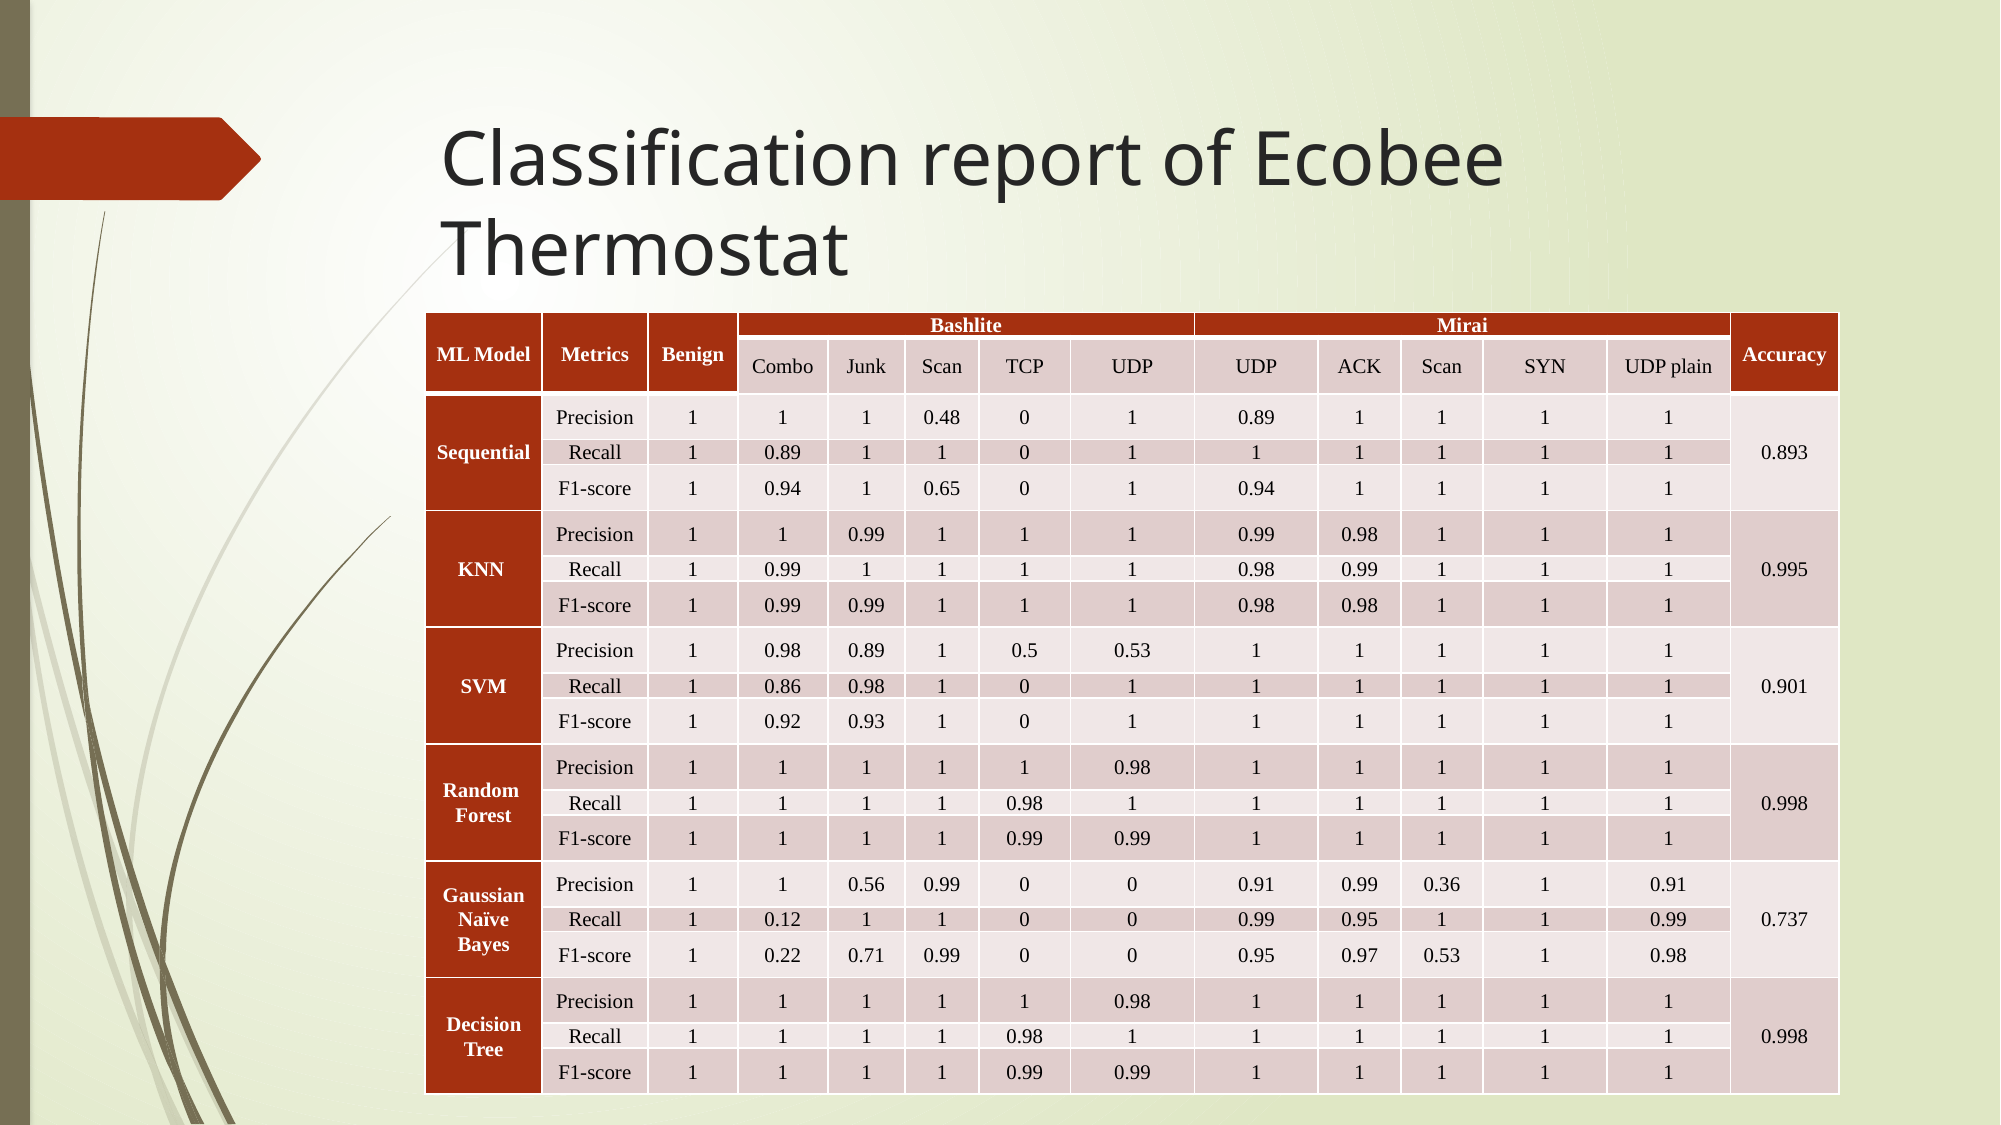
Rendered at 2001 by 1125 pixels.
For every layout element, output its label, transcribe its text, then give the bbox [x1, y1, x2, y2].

title Classification report of Ecobee Thermostat [425, 102, 1888, 313]
table_cell 1 [1319, 465, 1400, 510]
table_cell 1 [1195, 1049, 1317, 1093]
table_cell 0.99 [1319, 557, 1400, 580]
table_cell F1-score [543, 1049, 647, 1093]
table_cell 1 [649, 745, 737, 789]
table_cell 1 [980, 557, 1070, 580]
table_cell 1 [1484, 791, 1606, 814]
table_cell 1 [829, 908, 904, 931]
table_cell 1 [739, 791, 827, 814]
table_cell 1 [1484, 557, 1606, 580]
table_cell 1 [1195, 791, 1317, 814]
table_cell Sequential [426, 396, 541, 510]
table_cell 1 [739, 395, 827, 439]
table_cell 1 [1608, 395, 1730, 439]
table_cell Junk [829, 340, 904, 393]
table_cell 1 [829, 465, 904, 510]
table_cell 1 [649, 932, 737, 977]
table_cell Recall [543, 440, 647, 464]
table_cell F1-score [543, 932, 647, 977]
table_cell 1 [906, 978, 978, 1022]
table_cell 1 [829, 1024, 904, 1047]
table_cell 1 [1319, 440, 1400, 464]
table_cell 1 [829, 978, 904, 1022]
table_cell 1 [906, 1024, 978, 1047]
table_cell 1 [649, 674, 737, 697]
table_cell F1-score [543, 816, 647, 860]
table_cell 1 [1319, 1049, 1400, 1093]
table_cell 1 [1608, 1024, 1730, 1047]
table_cell 0.53 [1402, 932, 1482, 977]
table_cell 1 [649, 816, 737, 860]
table_cell 0.99 [980, 1049, 1070, 1093]
table_cell 0.89 [1195, 395, 1317, 439]
table_header Mirai [1195, 313, 1730, 335]
table_cell 0.22 [739, 932, 827, 977]
table_cell Recall [543, 1024, 647, 1047]
table_cell 1 [1195, 1024, 1317, 1047]
table_cell 1 [829, 1049, 904, 1093]
table_cell Recall [543, 557, 647, 580]
table_cell 1 [1402, 791, 1482, 814]
table_cell SYN [1484, 340, 1606, 393]
table_cell 0.98 [1319, 582, 1400, 626]
table_cell 1 [1402, 1049, 1482, 1093]
table_cell 1 [1402, 628, 1482, 672]
table_cell Combo [739, 340, 827, 393]
table_header ML Model [426, 313, 541, 391]
table_cell 1 [739, 978, 827, 1022]
table_cell 0.99 [1071, 1049, 1194, 1093]
table_cell 1 [1484, 1024, 1606, 1047]
table_cell Precision [543, 745, 647, 789]
table_cell 0.94 [1195, 465, 1317, 510]
table_cell 1 [1071, 674, 1194, 697]
table_cell 0 [980, 674, 1070, 697]
table_cell 1 [649, 791, 737, 814]
table_cell 1 [1195, 978, 1317, 1022]
table_cell 1 [649, 978, 737, 1022]
table_cell F1-score [543, 699, 647, 743]
table_cell 1 [1484, 862, 1606, 906]
table_cell 1 [649, 582, 737, 626]
table_cell 1 [829, 816, 904, 860]
table_cell 1 [1608, 628, 1730, 672]
table_cell 1 [1402, 745, 1482, 789]
table_cell 1 [1071, 511, 1194, 555]
table_cell 1 [1484, 1049, 1606, 1093]
table_cell 0.98 [739, 628, 827, 672]
table_cell 1 [1195, 628, 1317, 672]
table_cell 1 [1608, 582, 1730, 626]
table_cell 0.65 [906, 465, 978, 510]
table_cell Recall [543, 908, 647, 931]
table_cell 1 [649, 628, 737, 672]
table_cell 1 [1195, 816, 1317, 860]
table_cell 0.36 [1402, 862, 1482, 906]
table_cell 1 [1484, 440, 1606, 464]
table_cell 0.99 [1195, 908, 1317, 931]
table_cell Decision Tree [426, 978, 541, 1093]
table_cell 1 [906, 557, 978, 580]
table_cell 1 [1071, 465, 1194, 510]
table_cell 0.737 [1731, 862, 1838, 977]
table_cell 1 [1402, 511, 1482, 555]
table_cell 1 [980, 511, 1070, 555]
table_cell 1 [829, 557, 904, 580]
table_cell 1 [1608, 557, 1730, 580]
table_cell 0 [1071, 908, 1194, 931]
table_cell 0.89 [829, 628, 904, 672]
table_cell 0.99 [739, 582, 827, 626]
table_cell 1 [649, 557, 737, 580]
table_cell 0.99 [906, 932, 978, 977]
table_cell 1 [906, 699, 978, 743]
table_header Benign [649, 313, 737, 391]
table_cell 1 [829, 791, 904, 814]
table_header Metrics [543, 313, 647, 391]
table_cell 1 [739, 511, 827, 555]
table_cell 1 [1195, 745, 1317, 789]
table_cell 1 [1484, 674, 1606, 697]
table_cell 1 [1484, 465, 1606, 510]
table_cell 1 [906, 816, 978, 860]
table_cell ACK [1319, 340, 1400, 393]
table_cell 1 [906, 511, 978, 555]
table_cell 1 [649, 908, 737, 931]
table_cell 1 [1195, 440, 1317, 464]
table_cell 0.89 [739, 440, 827, 464]
table_cell 0.99 [1195, 511, 1317, 555]
table_cell 0.98 [1071, 745, 1194, 789]
table_cell 1 [1608, 791, 1730, 814]
table_cell 1 [1319, 699, 1400, 743]
table_cell 1 [1402, 699, 1482, 743]
table_cell 1 [739, 862, 827, 906]
table_cell 1 [1195, 699, 1317, 743]
table_cell Scan [906, 340, 978, 393]
table_cell 1 [649, 396, 737, 439]
table_cell 1 [1608, 745, 1730, 789]
table_cell 1 [1402, 440, 1482, 464]
table_cell 1 [1608, 699, 1730, 743]
table_cell 1 [1484, 816, 1606, 860]
table_cell 1 [1608, 1049, 1730, 1093]
table_cell 1 [1319, 395, 1400, 439]
table_cell 0 [980, 908, 1070, 931]
table_cell 1 [1071, 699, 1194, 743]
table_cell 1 [1071, 791, 1194, 814]
table_cell 1 [1608, 511, 1730, 555]
table_cell Recall [543, 674, 647, 697]
table_cell 0 [980, 862, 1070, 906]
table_cell 1 [1402, 978, 1482, 1022]
table_cell 0.93 [829, 699, 904, 743]
table_cell 0.71 [829, 932, 904, 977]
table_cell 1 [1402, 395, 1482, 439]
table_cell 0 [980, 395, 1070, 439]
table_cell 0.98 [1195, 582, 1317, 626]
table_cell 1 [829, 395, 904, 439]
table_cell Recall [543, 791, 647, 814]
table_cell 1 [649, 440, 737, 464]
table_cell SVM [426, 628, 541, 743]
table_cell 1 [906, 908, 978, 931]
table_cell TCP [980, 340, 1070, 393]
table_cell 1 [1608, 465, 1730, 510]
table_cell 0.97 [1319, 932, 1400, 977]
table_cell 1 [1319, 674, 1400, 697]
table_cell Precision [543, 511, 647, 555]
table_cell 0.99 [1071, 816, 1194, 860]
table_cell 1 [1195, 674, 1317, 697]
table_cell 0 [980, 932, 1070, 977]
table_cell 0.99 [829, 511, 904, 555]
table_cell 1 [1484, 511, 1606, 555]
table_cell 1 [1402, 816, 1482, 860]
table_cell 1 [1402, 674, 1482, 697]
table_cell 1 [906, 1049, 978, 1093]
table_cell 1 [1484, 908, 1606, 931]
table_cell 1 [906, 440, 978, 464]
table_cell 0.86 [739, 674, 827, 697]
table_cell 1 [1484, 628, 1606, 672]
table_cell 1 [1319, 791, 1400, 814]
table_cell 0.99 [1319, 862, 1400, 906]
table_cell UDP [1195, 340, 1317, 393]
table_header Bashlite [739, 313, 1194, 335]
table_cell 1 [980, 582, 1070, 626]
table_cell 1 [829, 745, 904, 789]
table_cell 1 [1071, 440, 1194, 464]
table_cell KNN [426, 511, 541, 626]
table_cell 1 [649, 511, 737, 555]
table_cell Precision [543, 862, 647, 906]
table_cell 1 [1484, 978, 1606, 1022]
table_cell 1 [1402, 1024, 1482, 1047]
table_cell 0.998 [1731, 745, 1838, 860]
table_cell 1 [649, 465, 737, 510]
table_cell 1 [1608, 440, 1730, 464]
table_cell 1 [1071, 1024, 1194, 1047]
table_cell Precision [543, 396, 647, 439]
table_cell 0.95 [1319, 908, 1400, 931]
table_cell 1 [649, 1049, 737, 1093]
table_cell 0.99 [1608, 908, 1730, 931]
table_cell 1 [1319, 1024, 1400, 1047]
table_cell 0 [1071, 862, 1194, 906]
table_cell 1 [906, 674, 978, 697]
table_cell 1 [649, 862, 737, 906]
table_cell 1 [1608, 674, 1730, 697]
table_cell 1 [1402, 557, 1482, 580]
table_cell 1 [906, 745, 978, 789]
table_cell 0.98 [1319, 511, 1400, 555]
table_cell 0.91 [1608, 862, 1730, 906]
table_header Accuracy [1731, 313, 1838, 391]
table_cell 1 [906, 582, 978, 626]
table_cell 1 [1319, 745, 1400, 789]
table_cell 0.99 [739, 557, 827, 580]
table_cell 0.99 [829, 582, 904, 626]
table_cell 1 [1484, 395, 1606, 439]
table_cell 0.901 [1731, 628, 1838, 743]
table_cell 1 [1319, 978, 1400, 1022]
table_cell 0.48 [906, 395, 978, 439]
table_cell 0 [980, 699, 1070, 743]
table_cell 1 [1484, 699, 1606, 743]
table_cell 1 [1402, 465, 1482, 510]
table_cell 1 [906, 791, 978, 814]
table_cell 0.99 [906, 862, 978, 906]
table_cell 0.12 [739, 908, 827, 931]
table_cell 0.5 [980, 628, 1070, 672]
table_cell 0 [1071, 932, 1194, 977]
table_cell 1 [1402, 582, 1482, 626]
table_cell 1 [739, 745, 827, 789]
table_cell 1 [1608, 816, 1730, 860]
table_cell 0.56 [829, 862, 904, 906]
table_cell Scan [1402, 340, 1482, 393]
table_cell Precision [543, 628, 647, 672]
table_cell 1 [1484, 745, 1606, 789]
table_cell 0 [980, 440, 1070, 464]
table_cell 0.98 [980, 1024, 1070, 1047]
table_cell 1 [739, 1024, 827, 1047]
table_cell Gaussian Naïve Bayes [426, 862, 541, 977]
table_cell 1 [1071, 395, 1194, 439]
table_cell 0.893 [1731, 396, 1838, 510]
table_cell 0.98 [1608, 932, 1730, 977]
table_cell 0.53 [1071, 628, 1194, 672]
table_cell 0.91 [1195, 862, 1317, 906]
table_cell 1 [1319, 628, 1400, 672]
table_cell 0.98 [1195, 557, 1317, 580]
table_cell 0.995 [1731, 511, 1838, 626]
table_cell 1 [980, 978, 1070, 1022]
table_cell 1 [1484, 932, 1606, 977]
table_cell 0.99 [980, 816, 1070, 860]
table_cell UDP [1071, 340, 1194, 393]
table_cell 0.95 [1195, 932, 1317, 977]
table_cell 1 [829, 440, 904, 464]
table_cell 0 [980, 465, 1070, 510]
table_cell 1 [739, 1049, 827, 1093]
table_cell 0.98 [980, 791, 1070, 814]
table_cell 0.98 [829, 674, 904, 697]
table_cell 1 [980, 745, 1070, 789]
table_cell 0.92 [739, 699, 827, 743]
table_cell 1 [1608, 978, 1730, 1022]
table_cell 1 [1319, 816, 1400, 860]
table_cell 1 [649, 1024, 737, 1047]
table_cell F1-score [543, 465, 647, 510]
table_cell 1 [649, 699, 737, 743]
table_cell 1 [906, 628, 978, 672]
table_cell 0.998 [1731, 978, 1838, 1093]
table_cell 0.98 [1071, 978, 1194, 1022]
table_cell UDP plain [1608, 340, 1730, 393]
table_cell F1-score [543, 582, 647, 626]
table_cell 0.94 [739, 465, 827, 510]
table_cell 1 [1402, 908, 1482, 931]
table_cell 1 [1484, 582, 1606, 626]
table_cell 1 [1071, 557, 1194, 580]
table_cell 1 [739, 816, 827, 860]
table_cell Random Forest [426, 745, 541, 860]
table_cell Precision [543, 978, 647, 1022]
table_cell 1 [1071, 582, 1194, 626]
